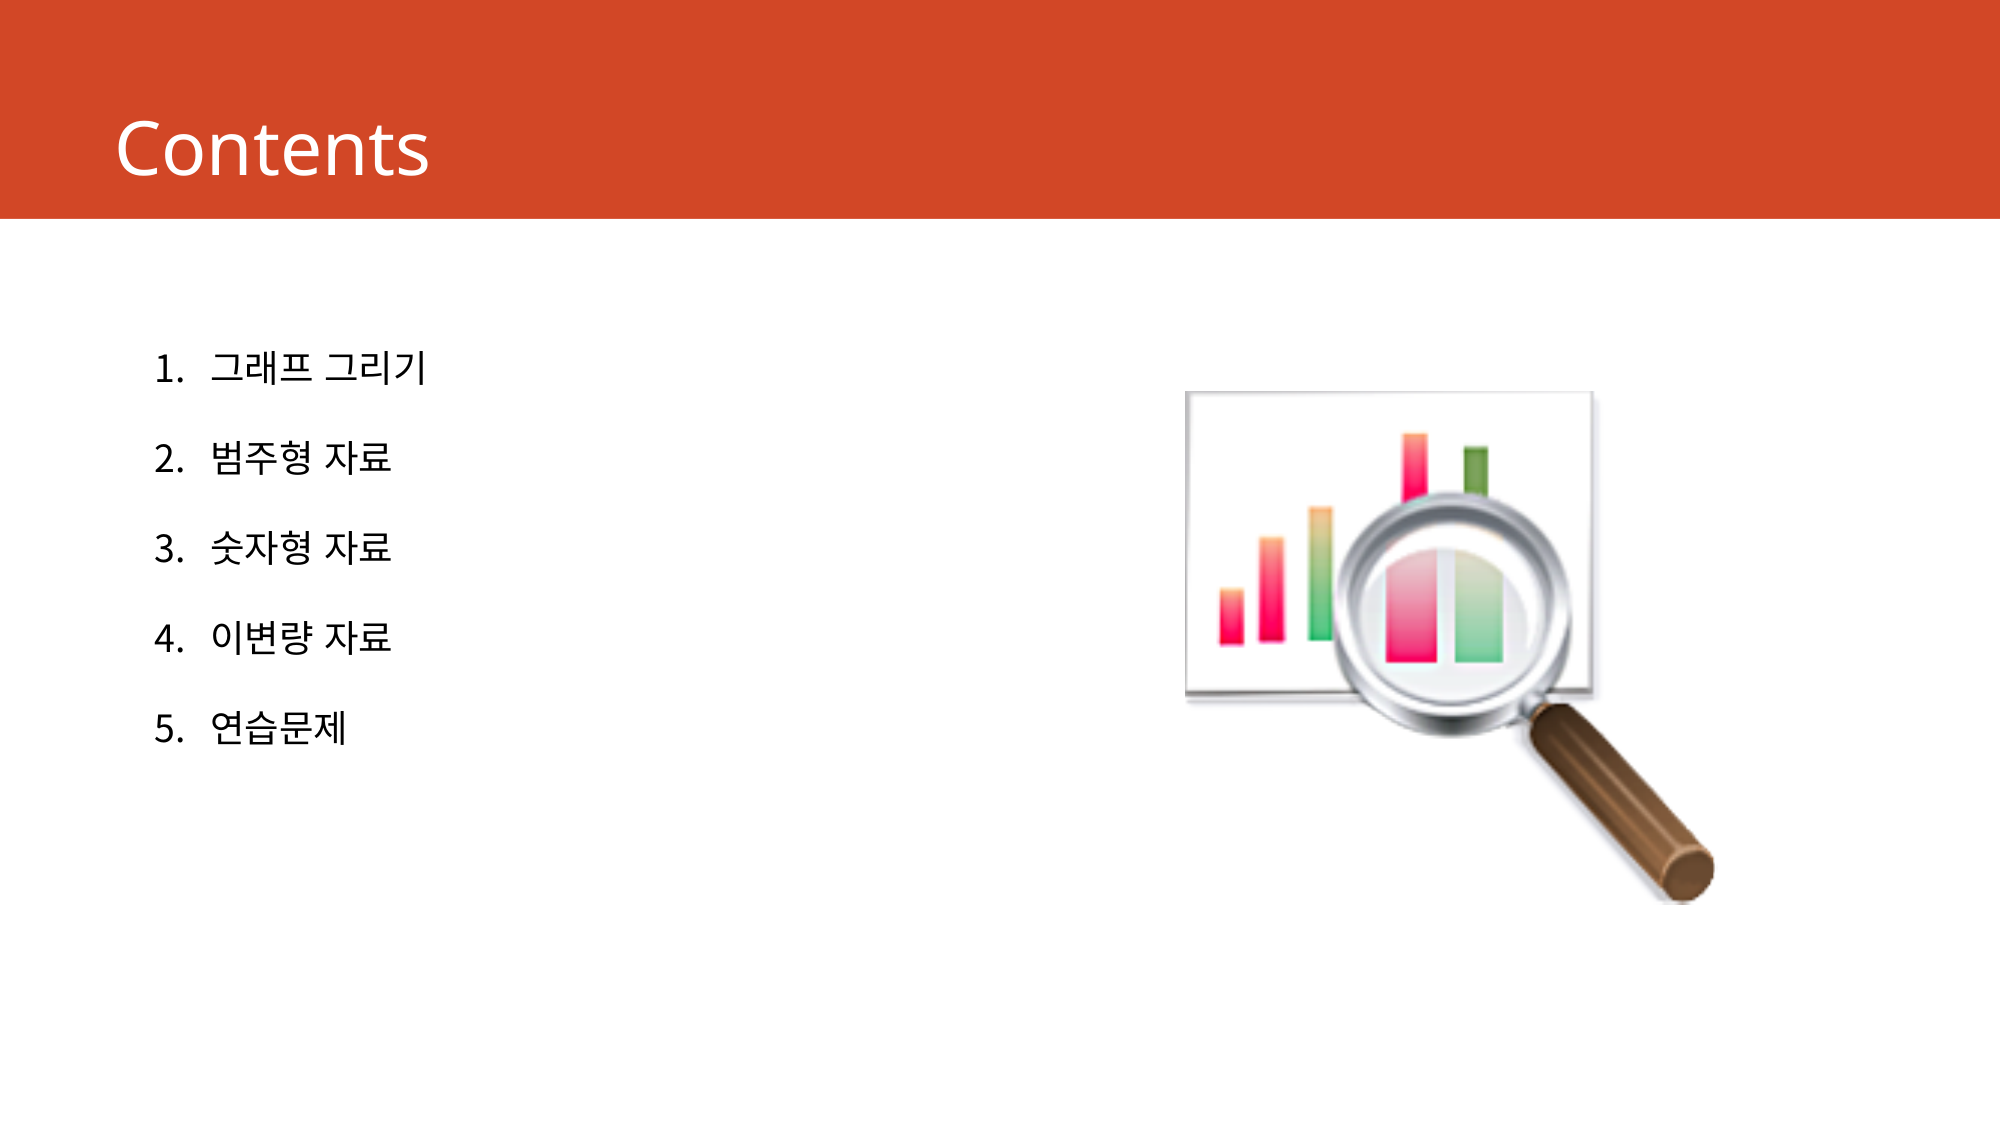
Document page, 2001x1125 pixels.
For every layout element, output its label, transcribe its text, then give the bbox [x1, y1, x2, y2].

title Contents [99, 0, 1863, 199]
text_box 그래프 그리기 범주형 자료 숫자형 자료 이변량 자료 연습문제 [139, 337, 1813, 758]
picture [1185, 391, 1718, 905]
